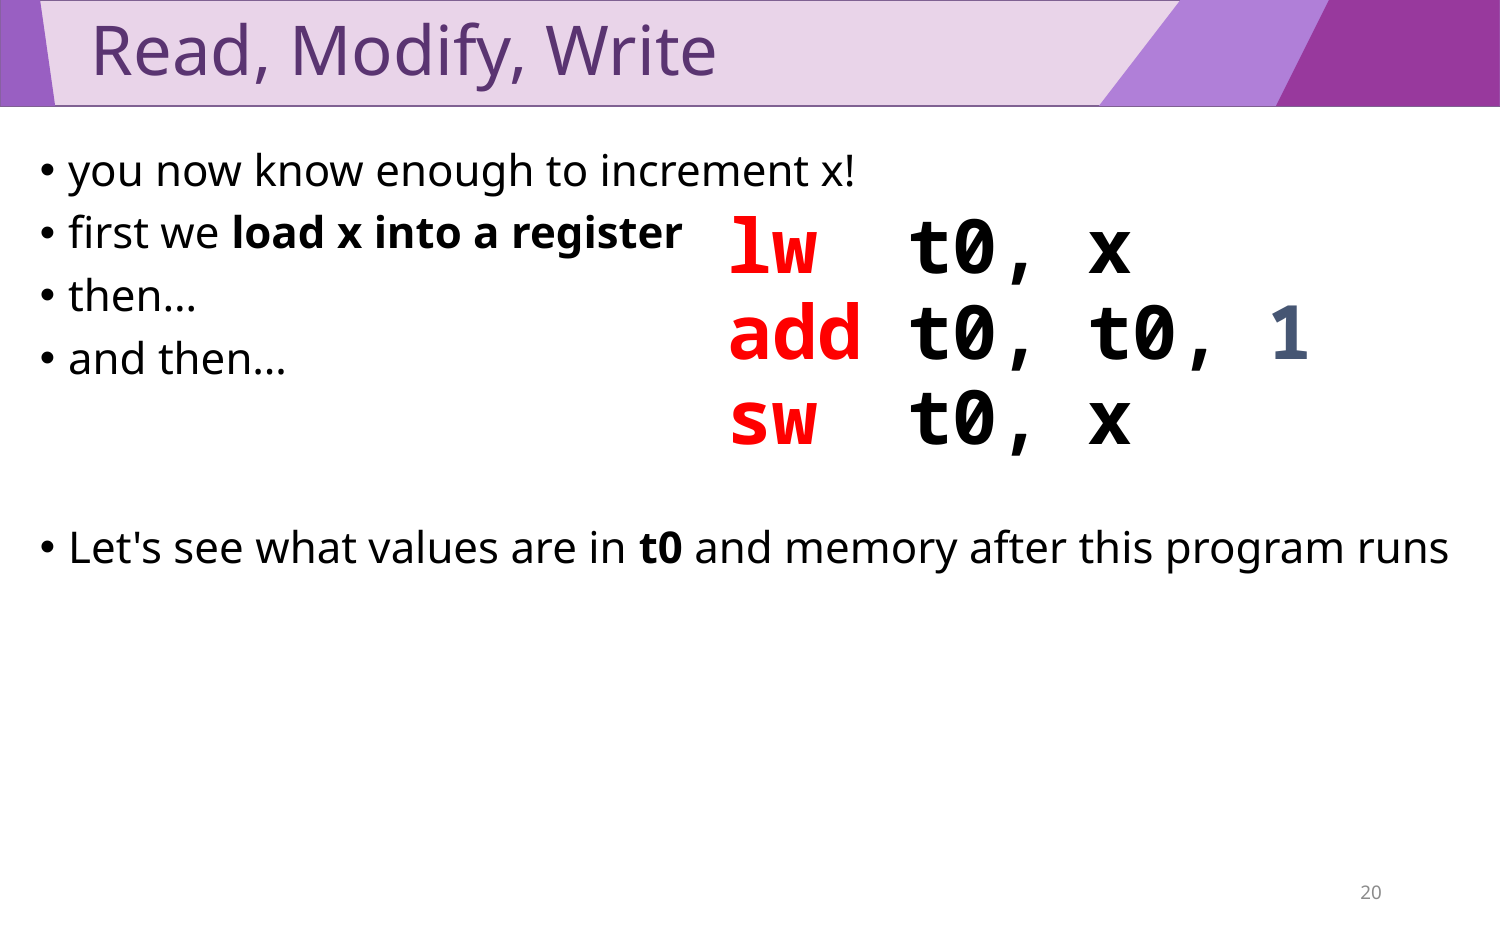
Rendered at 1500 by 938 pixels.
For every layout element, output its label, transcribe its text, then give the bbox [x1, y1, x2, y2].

title Read, Modify, Write [0, 0, 1500, 106]
list you now know enough to increment x! first we load x into a register then… and then… Let's see what values are in t0 and memory after this program runs [24, 140, 1500, 929]
text_box add t0, t0, 1 [712, 276, 1438, 362]
text_box sw t0, x [712, 362, 1438, 467]
text_box lw t0, x [712, 190, 1438, 276]
